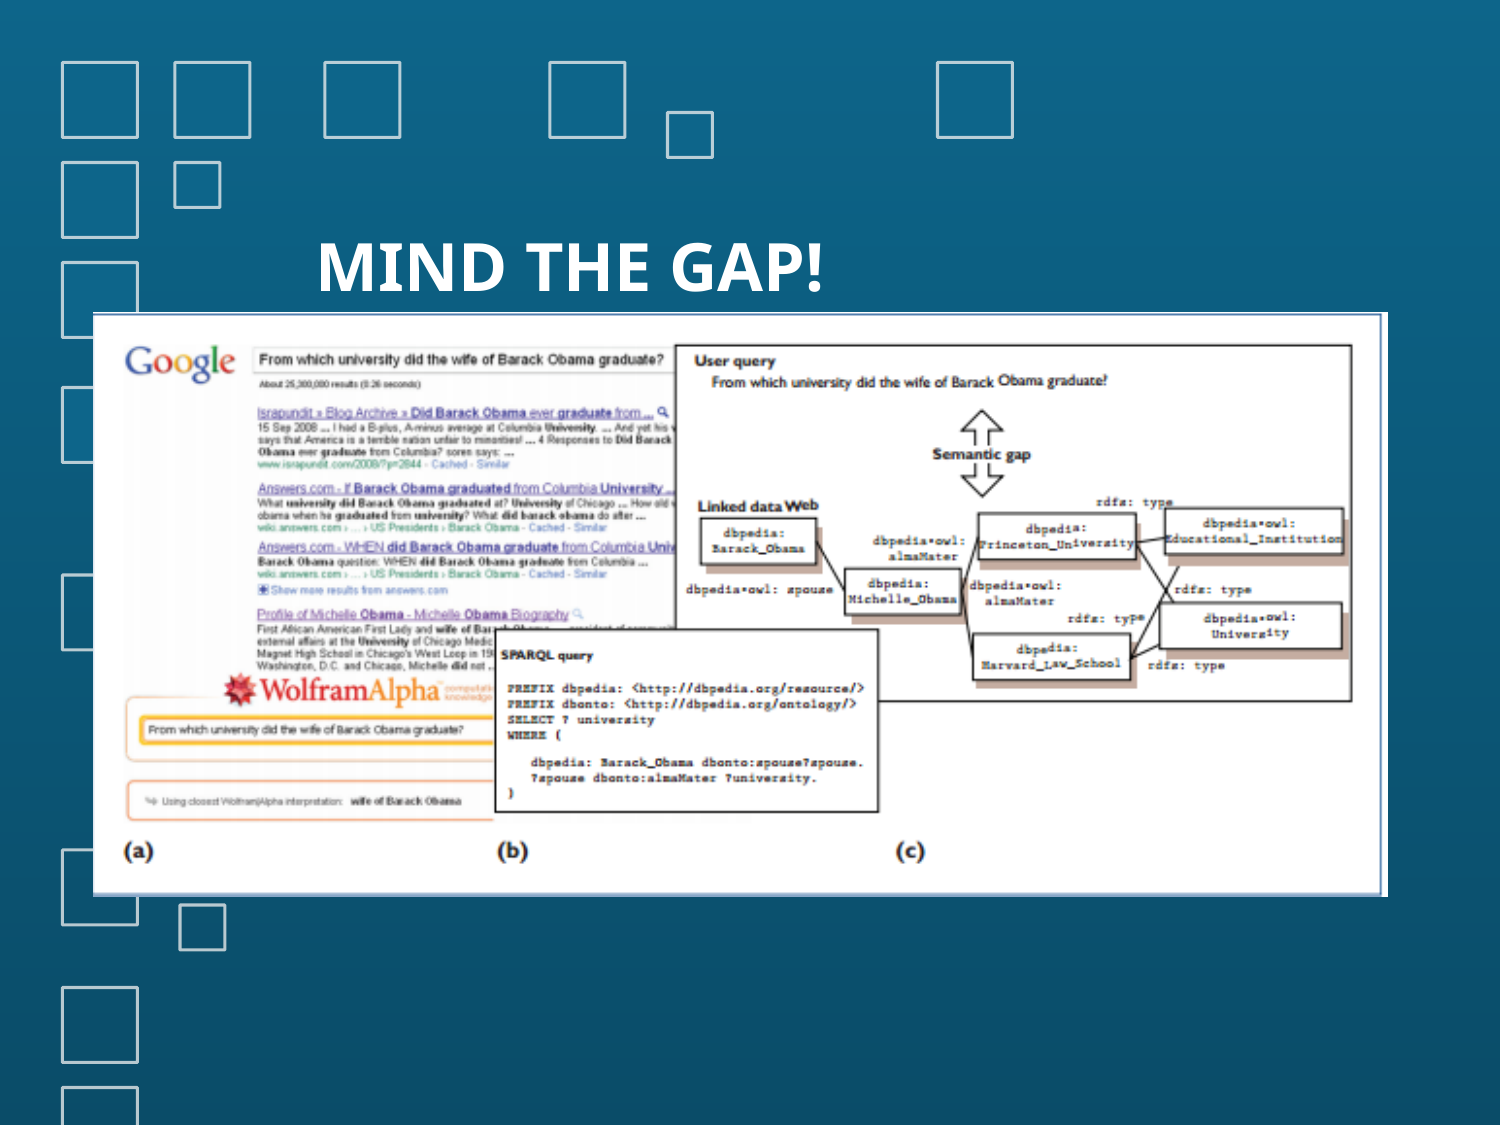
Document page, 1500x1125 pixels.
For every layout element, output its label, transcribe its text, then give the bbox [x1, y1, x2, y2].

title MIND THE GAP! [300, 174, 1388, 312]
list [92, 312, 1388, 897]
